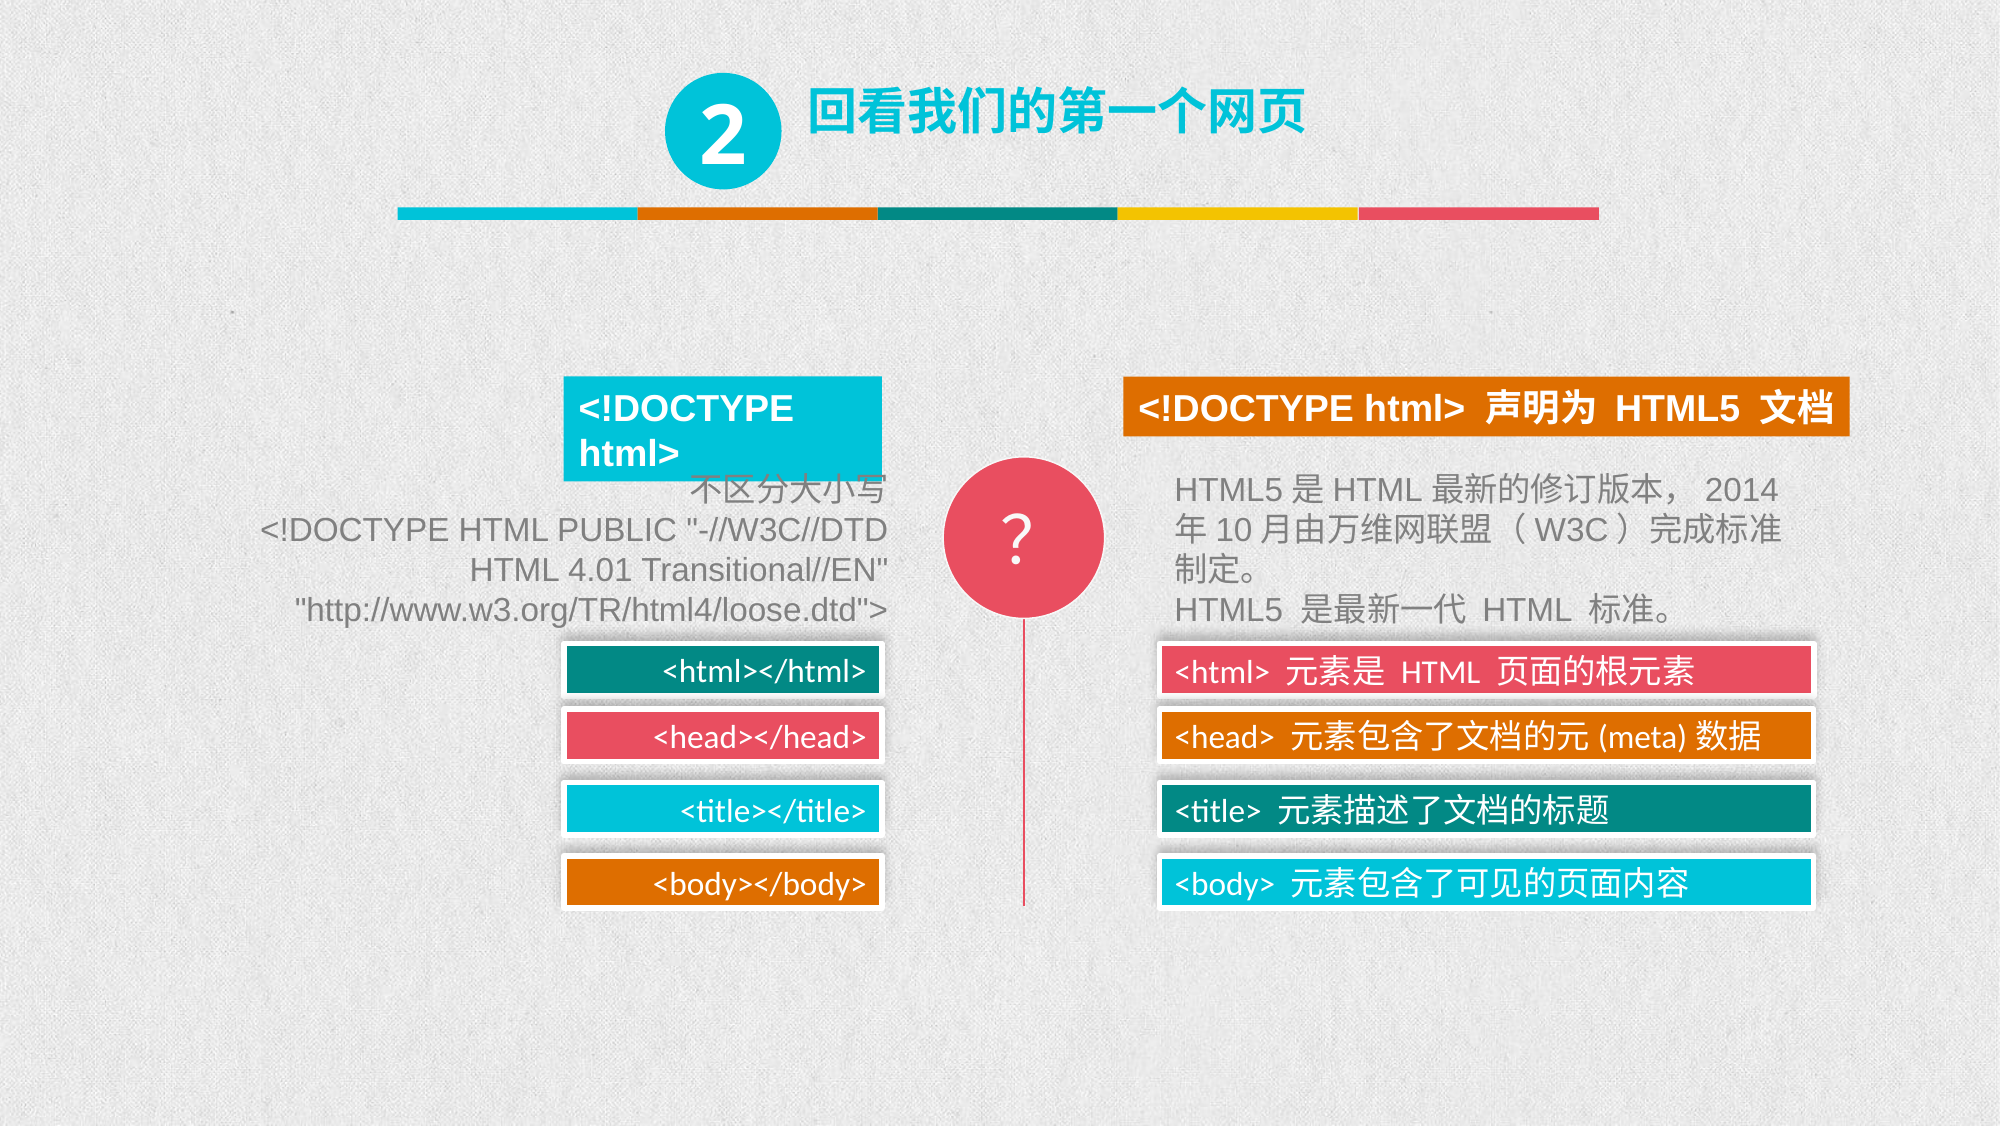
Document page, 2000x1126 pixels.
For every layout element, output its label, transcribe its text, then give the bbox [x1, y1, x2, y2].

text_box <!DOCTYPE html> 声明为 HTML5 文档 [1123, 376, 1850, 437]
text_box <title></title> [563, 782, 883, 836]
text_box [943, 456, 1105, 619]
text_box <head></head> [563, 708, 883, 762]
picture [0, 0, 2000, 1126]
text_box <html> 元素是 HTML 页面的根元素 [1159, 643, 1814, 696]
text_box 不区分大小写 <!DOCTYPE HTML PUBLIC "-//W3C//DTD HTML 4.01 Transitional//EN" "http://www.w3.org/TR/html4/loose.dtd"> [223, 460, 904, 636]
text_box <!DOCTYPE html> [563, 376, 882, 460]
text_box <title> 元素描述了文档的标题 [1159, 782, 1814, 836]
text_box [664, 72, 1345, 195]
text_box HTML5是HTML最新的修订版本，2014年10月由万维网联盟（W3C）完成标准制定。 HTML5 是最新一代 HTML 标准。 [1159, 460, 1814, 633]
text_box ？ [985, 489, 1082, 585]
text_box <html></html> [563, 643, 883, 696]
text_box <head> 元素包含了文档的元(meta)数据 [1159, 708, 1814, 762]
text_box <body> 元素包含了可见的页面内容 [1159, 855, 1814, 909]
text_box <body></body> [563, 855, 883, 909]
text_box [397, 207, 1600, 221]
